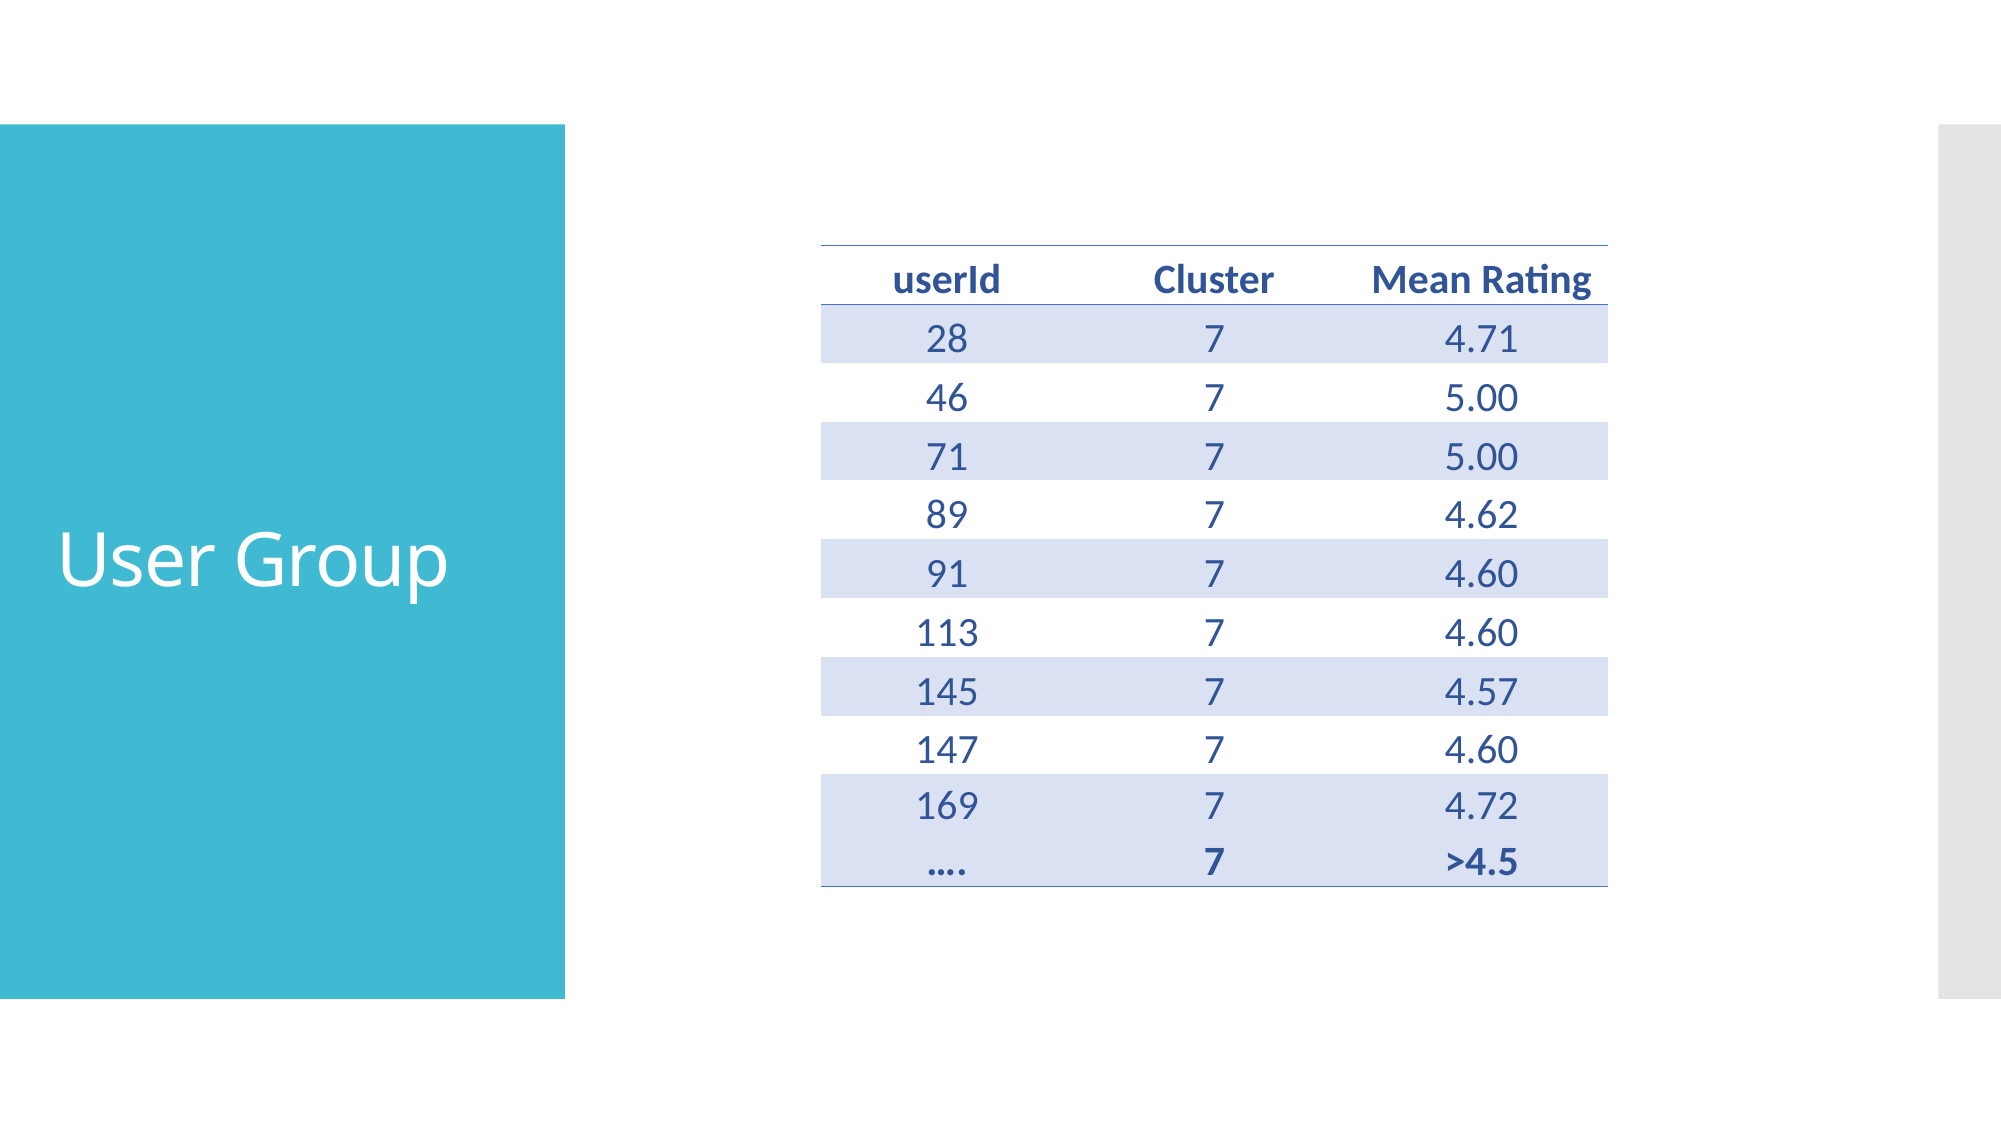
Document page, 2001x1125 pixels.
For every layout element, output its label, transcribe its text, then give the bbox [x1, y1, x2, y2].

table_cell 4.60 [1356, 716, 1608, 774]
table_cell 169 [821, 774, 1073, 830]
table_cell 89 [821, 480, 1073, 539]
table_cell …. [821, 830, 1073, 886]
table_header Cluster [1073, 246, 1356, 304]
title User Group [41, 184, 525, 940]
table_cell 4.72 [1356, 774, 1608, 830]
table_cell 7 [1073, 305, 1356, 363]
table_cell 7 [1073, 363, 1356, 422]
table_cell 5.00 [1356, 422, 1608, 480]
table_cell 7 [1073, 830, 1356, 886]
table_header userId [821, 246, 1073, 304]
table_cell 145 [821, 657, 1073, 716]
table_cell 4.71 [1356, 305, 1608, 363]
table_cell 91 [821, 539, 1073, 598]
table_cell 71 [821, 422, 1073, 480]
table_cell 7 [1073, 716, 1356, 774]
table_cell 113 [821, 598, 1073, 657]
table_header Mean Rating [1356, 246, 1608, 304]
table_cell 147 [821, 716, 1073, 774]
table_cell 46 [821, 363, 1073, 422]
table_cell 7 [1073, 480, 1356, 539]
table_cell 7 [1073, 598, 1356, 657]
table_cell 4.57 [1356, 657, 1608, 716]
table_cell 7 [1073, 539, 1356, 598]
table_cell 4.60 [1356, 539, 1608, 598]
table_cell 7 [1073, 657, 1356, 716]
table_cell 28 [821, 305, 1073, 363]
table_cell 7 [1073, 774, 1356, 830]
table_cell 4.62 [1356, 480, 1608, 539]
table_cell 5.00 [1356, 363, 1608, 422]
table_cell 7 [1073, 422, 1356, 480]
table_cell >4.5 [1356, 830, 1608, 886]
table_cell 4.60 [1356, 598, 1608, 657]
